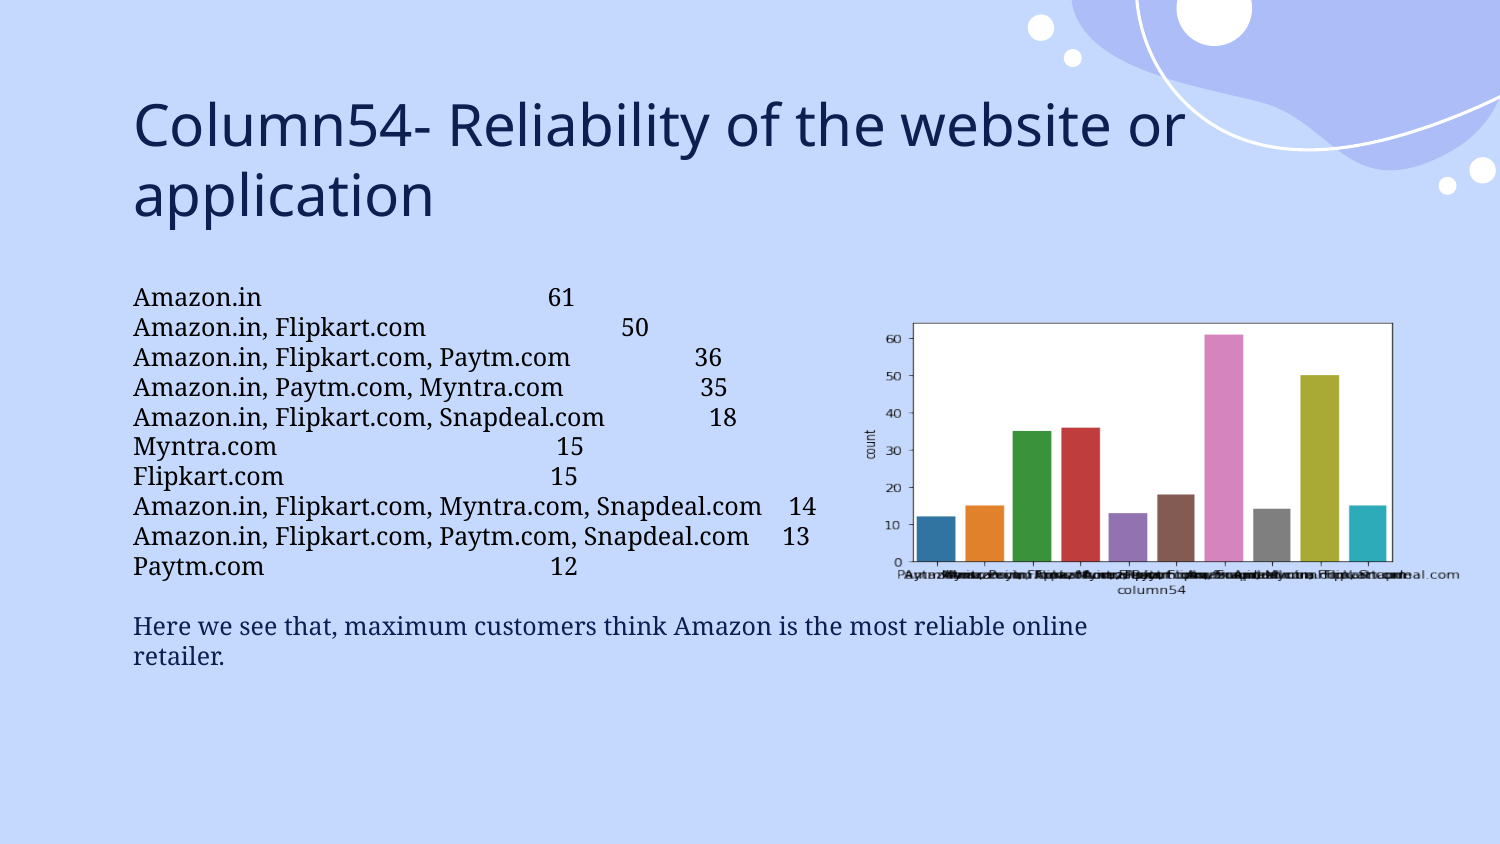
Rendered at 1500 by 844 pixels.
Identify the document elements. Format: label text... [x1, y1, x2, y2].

picture [854, 315, 1472, 603]
title Column54- Reliability of the website or application [118, 72, 1382, 167]
list Amazon.in 61 Amazon.in, Flipkart.com 50 Amazon.in, Flipkart.com, Paytm.com 36 Amazon.in, Paytm.com, Myntra.com 35 Amazon.in, Flipkart.com, Snapdeal.com 18 Myntra.com 15 Flipkart.com 15 Amazon.in, Flipkart.com, Myntra.com, Snapdeal.com 14 Amazon.in, Flipkart.com, Paytm.com, Snapdeal.com 13 Paytm.com 12 Here we see that, maximum customers think Amazon is the most reliable online retailer. [118, 231, 1122, 714]
